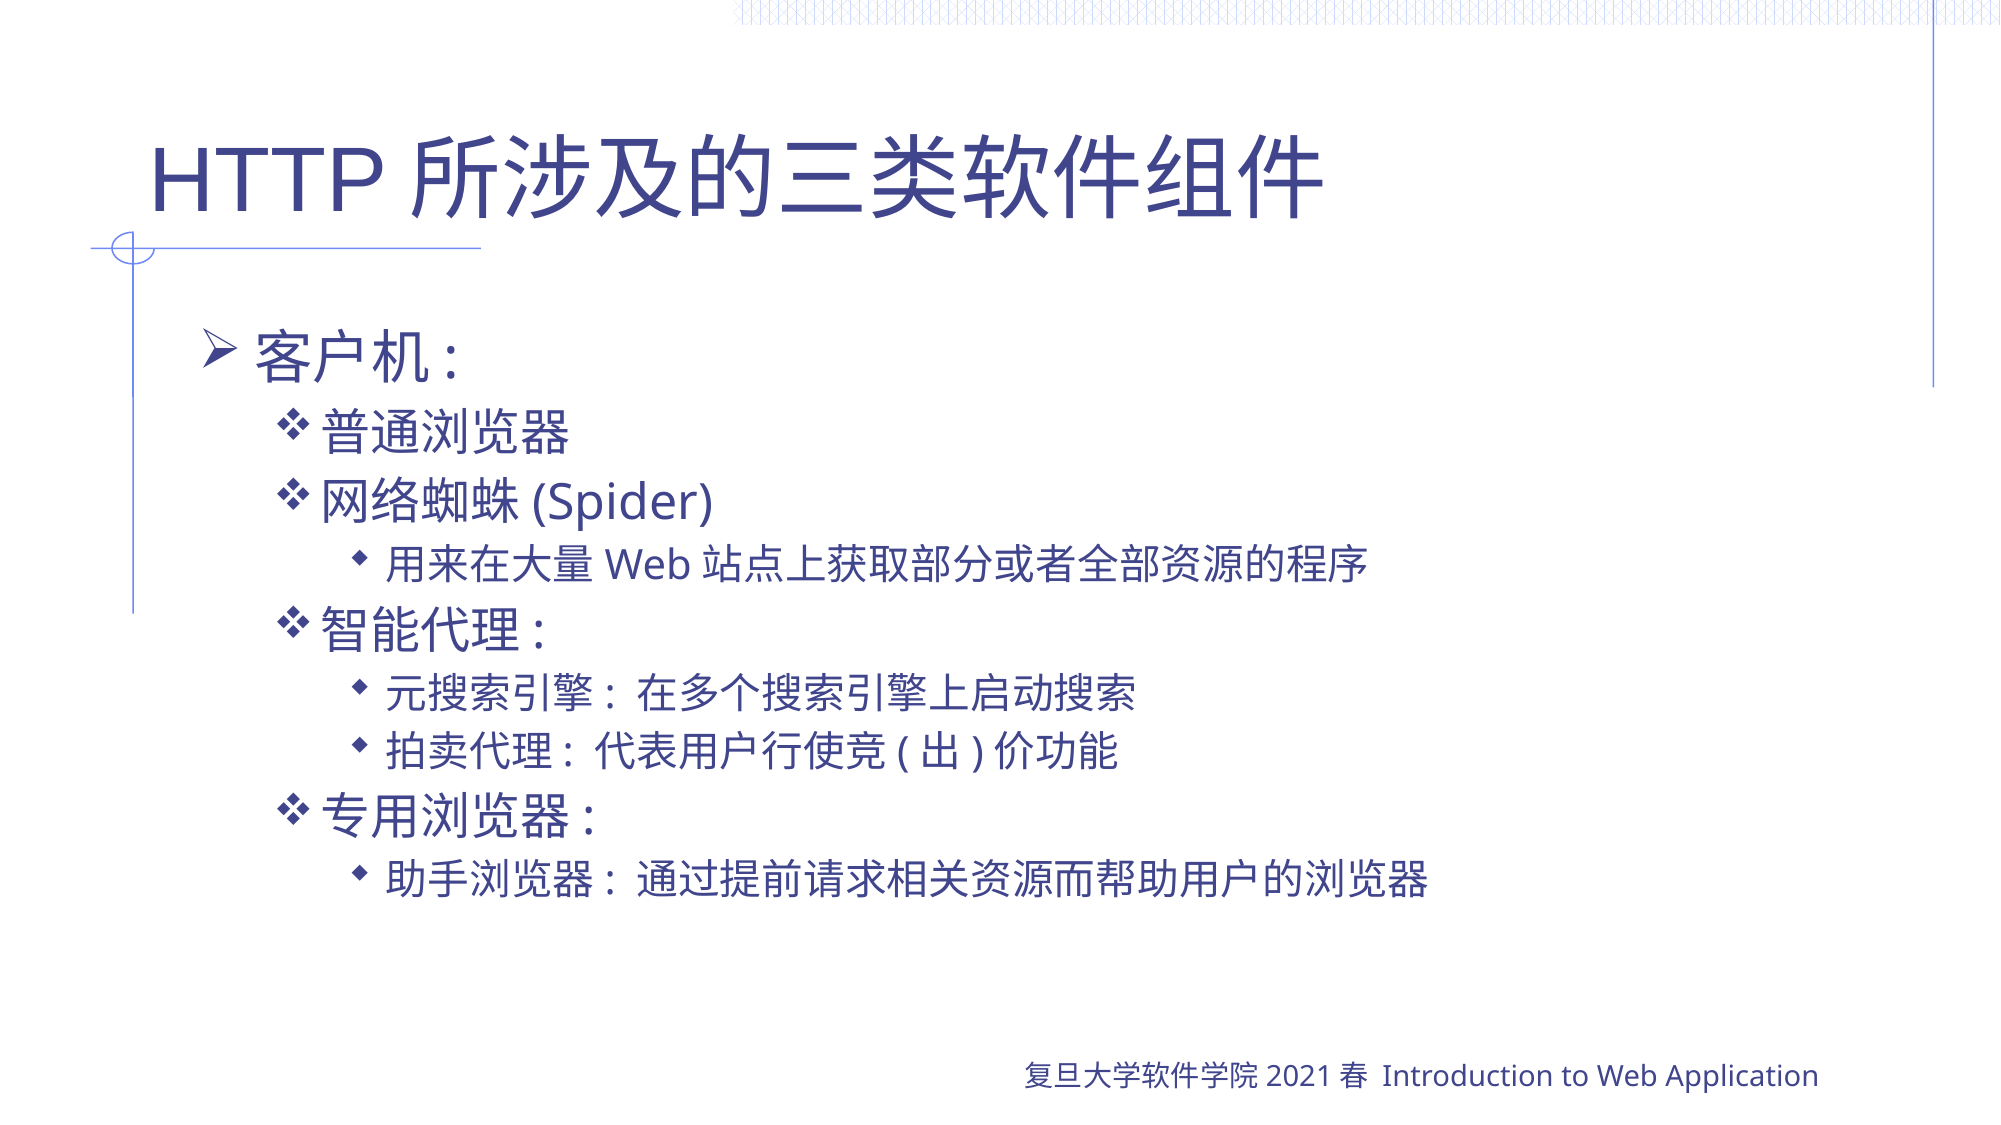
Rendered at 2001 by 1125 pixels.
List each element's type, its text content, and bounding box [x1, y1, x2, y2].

title HTTP所涉及的三类软件组件 [133, 50, 1834, 238]
list 客户机: 普通浏览器 网络蜘蛛(Spider) 用来在大量Web站点上获取部分或者全部资源的程序 智能代理: 元搜索引擎: 在多个搜索引擎上启动搜索 拍卖代理: 代表用户行使竞(出)价功能 专用浏览器: 助手浏览器: 通过提前请求相关资源而帮助用户的浏览器 [183, 312, 1884, 988]
